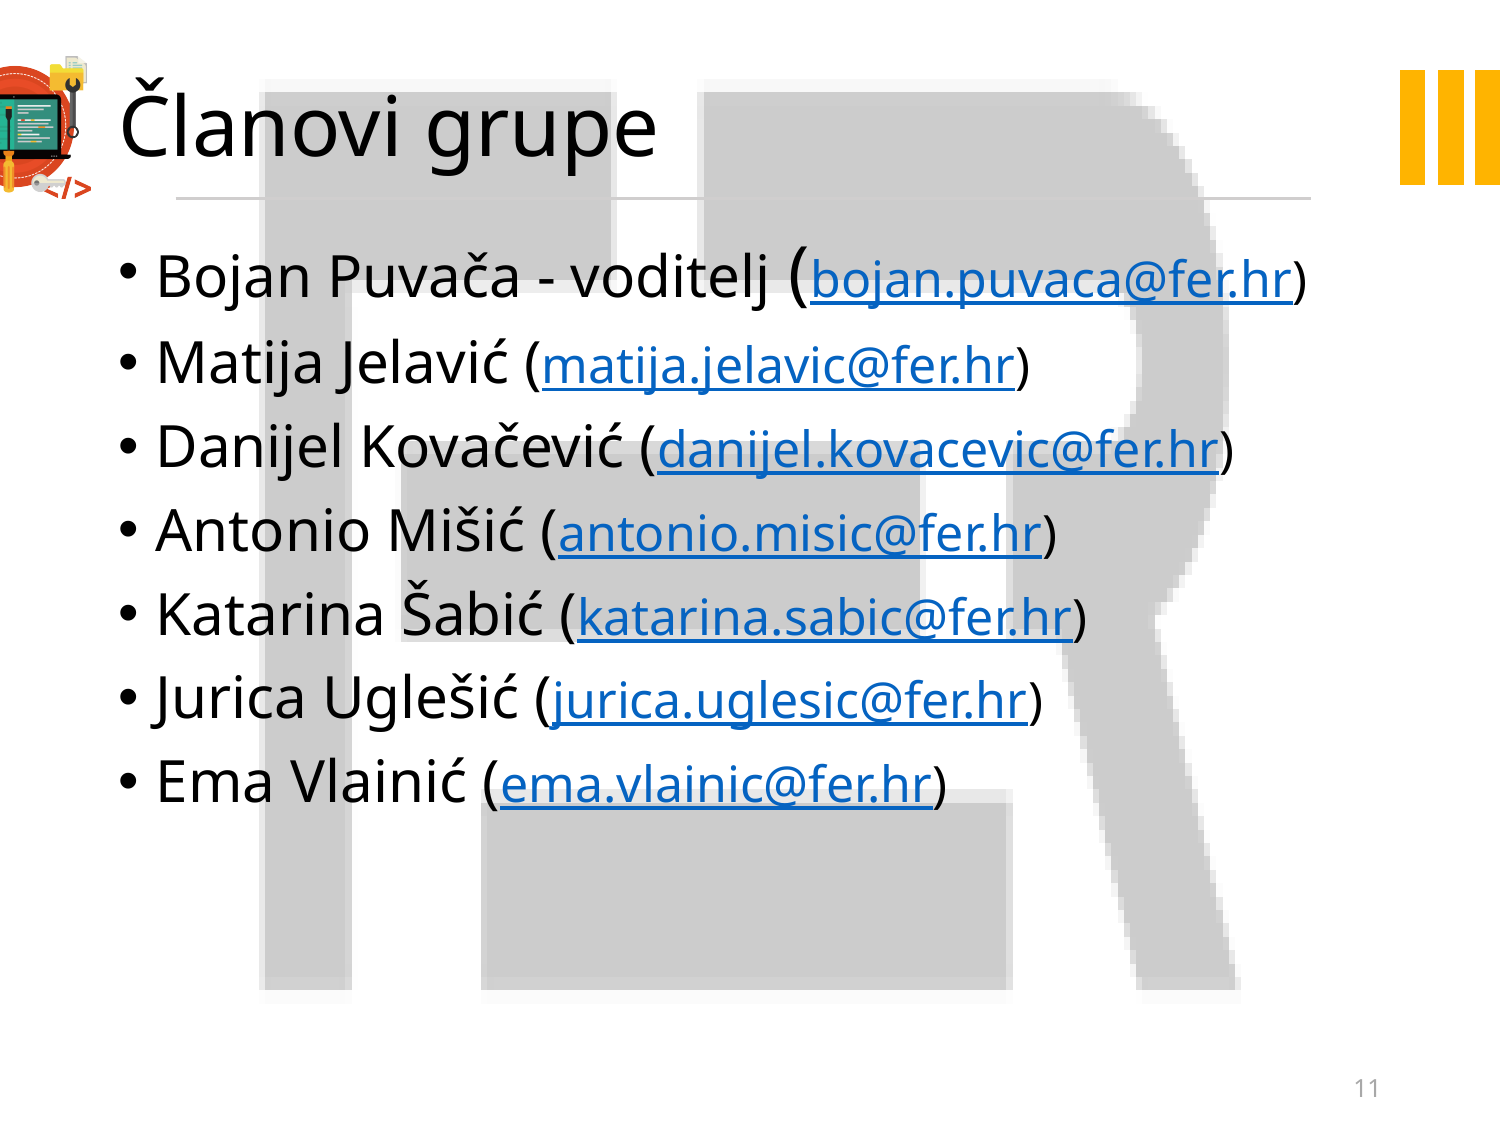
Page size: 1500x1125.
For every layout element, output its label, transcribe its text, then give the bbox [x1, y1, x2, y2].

slide_number 11 [1310, 1065, 1397, 1125]
list Bojan Puvača - voditelj (bojan.puvaca@fer.hr) Matija Jelavić (matija.jelavic@fer.hr) Danijel Kovačević (danijel.kovacevic@fer.hr) Antonio Mišić (antonio.misic@fer.hr) Katarina Šabić (katarina.sabic@fer.hr) Jurica Uglešić (jurica.uglesic@fer.hr) Ema Vlainić (ema.vlainic@fer.hr) [103, 228, 1397, 1038]
picture [0, 56, 91, 199]
title Članovi grupe [103, 59, 1397, 199]
